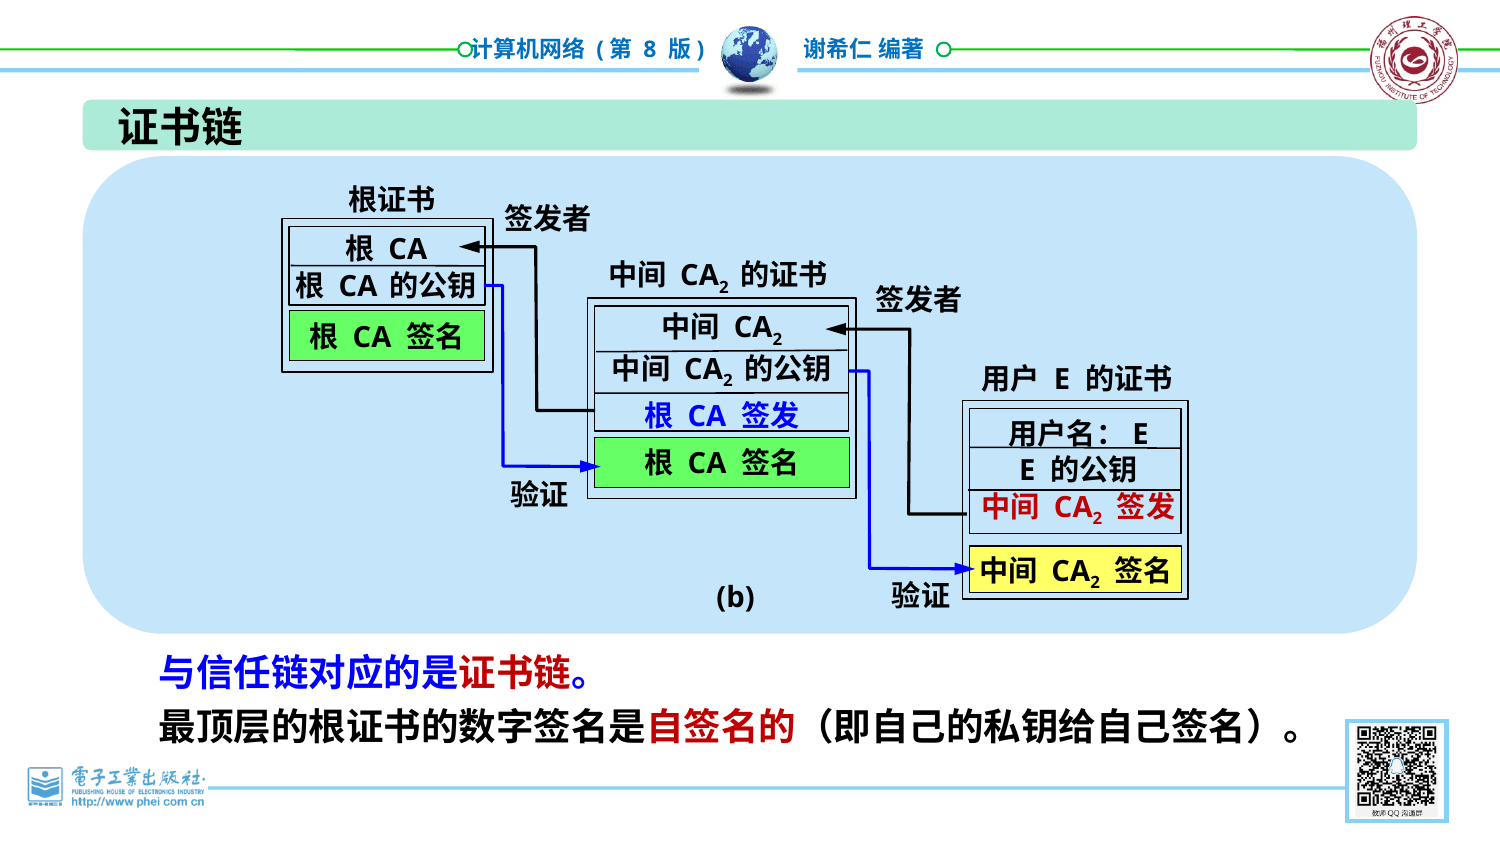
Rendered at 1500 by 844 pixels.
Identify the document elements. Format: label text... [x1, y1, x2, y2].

text_box 与信任链对应的是证书链。 最顶层的根证书的数字签名是自签名的（即自己的私钥给自己签名）。 [143, 632, 1339, 756]
text_box 中间 CA2 的证书 [593, 249, 889, 304]
text_box [825, 322, 967, 515]
text_box [848, 370, 976, 572]
text_box (b) [701, 570, 770, 621]
picture [719, 24, 780, 99]
text_box [483, 285, 601, 473]
text_box 用户名：E E 的公钥 中间 CA2 签发 [1189, 407, 1199, 536]
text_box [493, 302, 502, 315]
text_box [282, 218, 493, 372]
text_box [962, 400, 1189, 599]
text_box 证书链 [102, 93, 258, 159]
text_box 签发者 [860, 273, 1012, 324]
text_box 用户 E 的证书 [966, 353, 1215, 403]
picture [23, 764, 208, 809]
picture [1355, 724, 1438, 817]
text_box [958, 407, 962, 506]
text_box [458, 240, 596, 411]
text_box 根证书 [333, 173, 488, 218]
text_box [258, 99, 1418, 151]
text_box 验证 [877, 569, 966, 620]
text_box [82, 99, 102, 151]
text_box 根 CA 根 CA 的公钥 [270, 222, 282, 315]
text_box 验证 [495, 468, 585, 519]
text_box [587, 298, 856, 499]
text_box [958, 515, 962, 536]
text_box 签发者 [489, 192, 642, 243]
text_box [80, 154, 1420, 636]
picture [1370, 16, 1458, 104]
